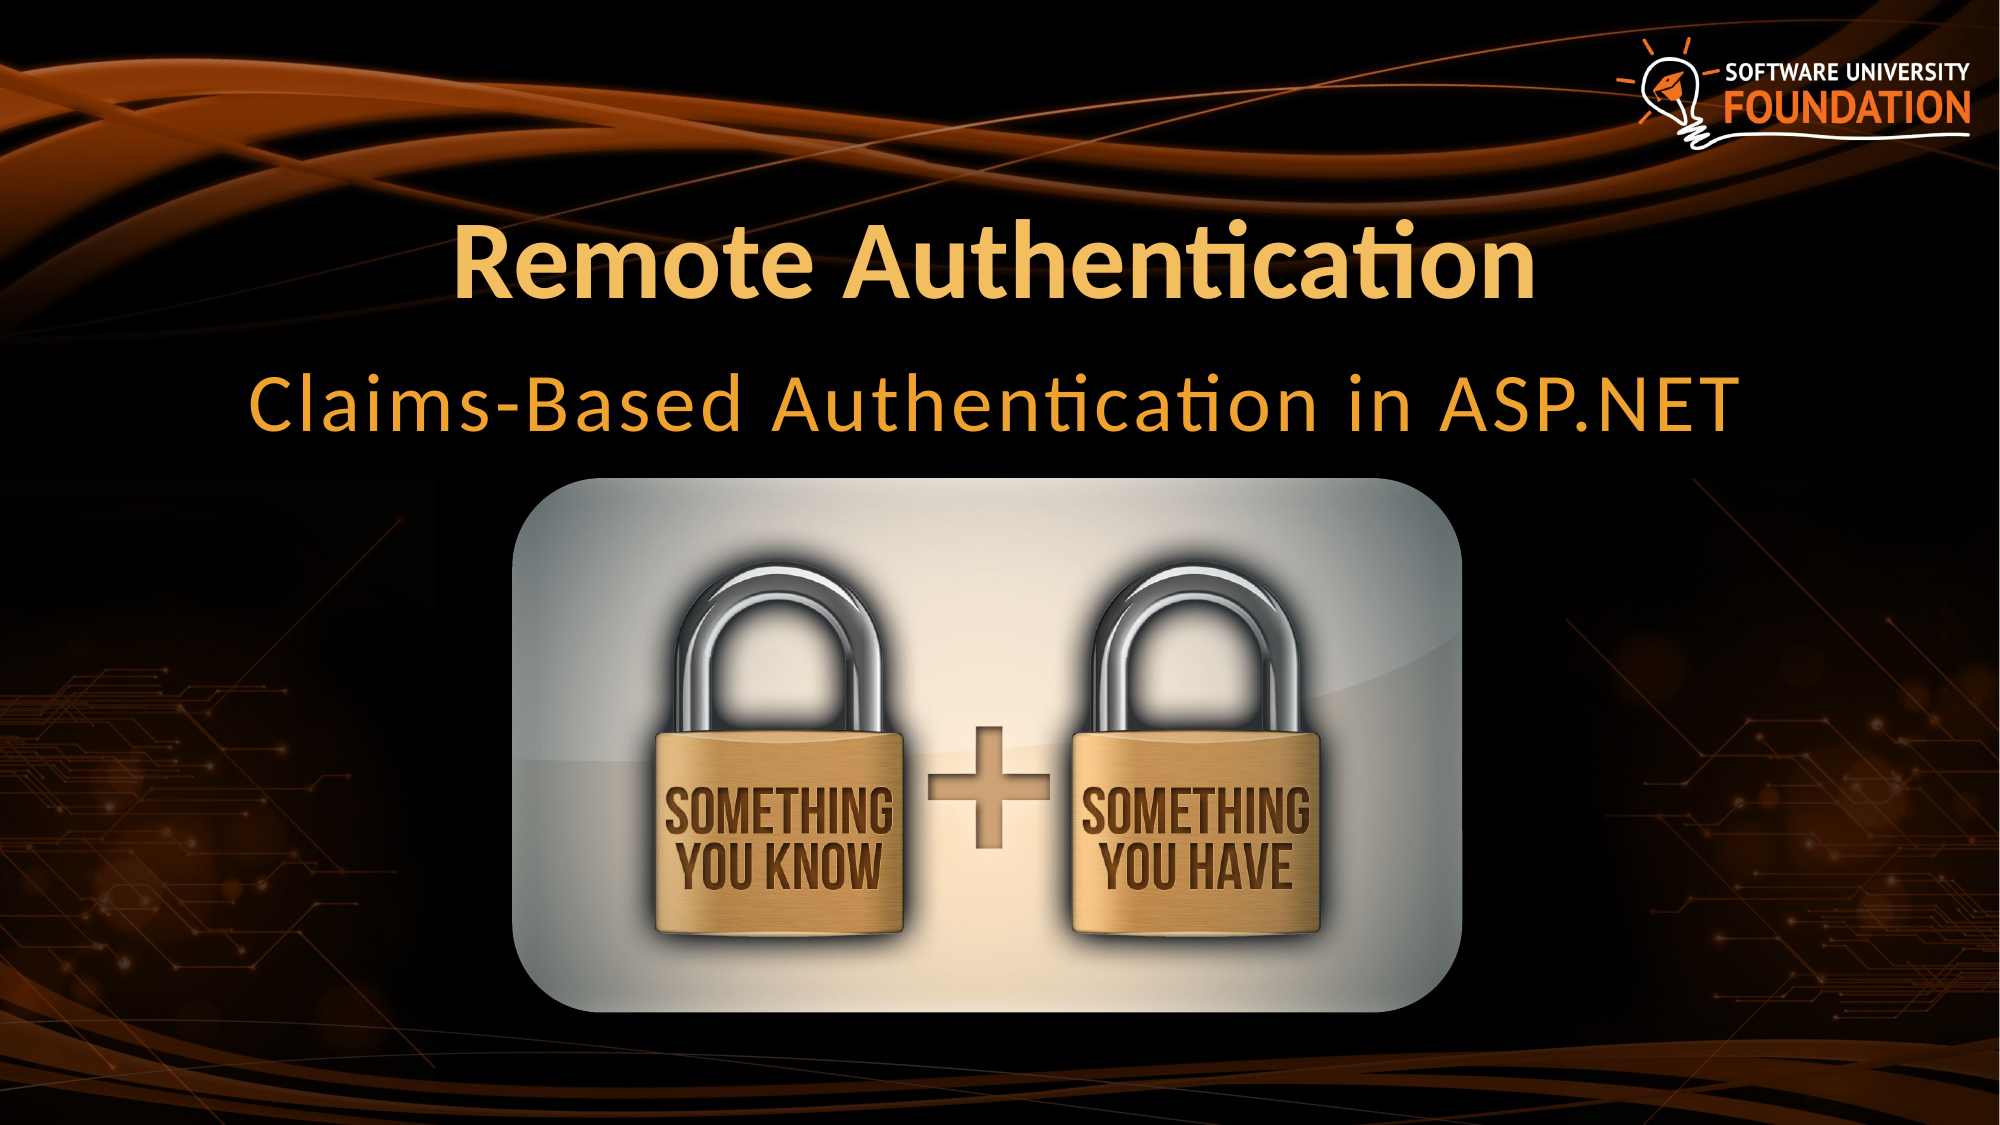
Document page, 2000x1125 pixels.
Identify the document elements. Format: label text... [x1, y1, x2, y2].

picture [0, 0, 2000, 1125]
title Remote Authentication [176, 178, 1814, 327]
subtitle Claims-Based Authentication in ASP.NET [128, 336, 1863, 455]
